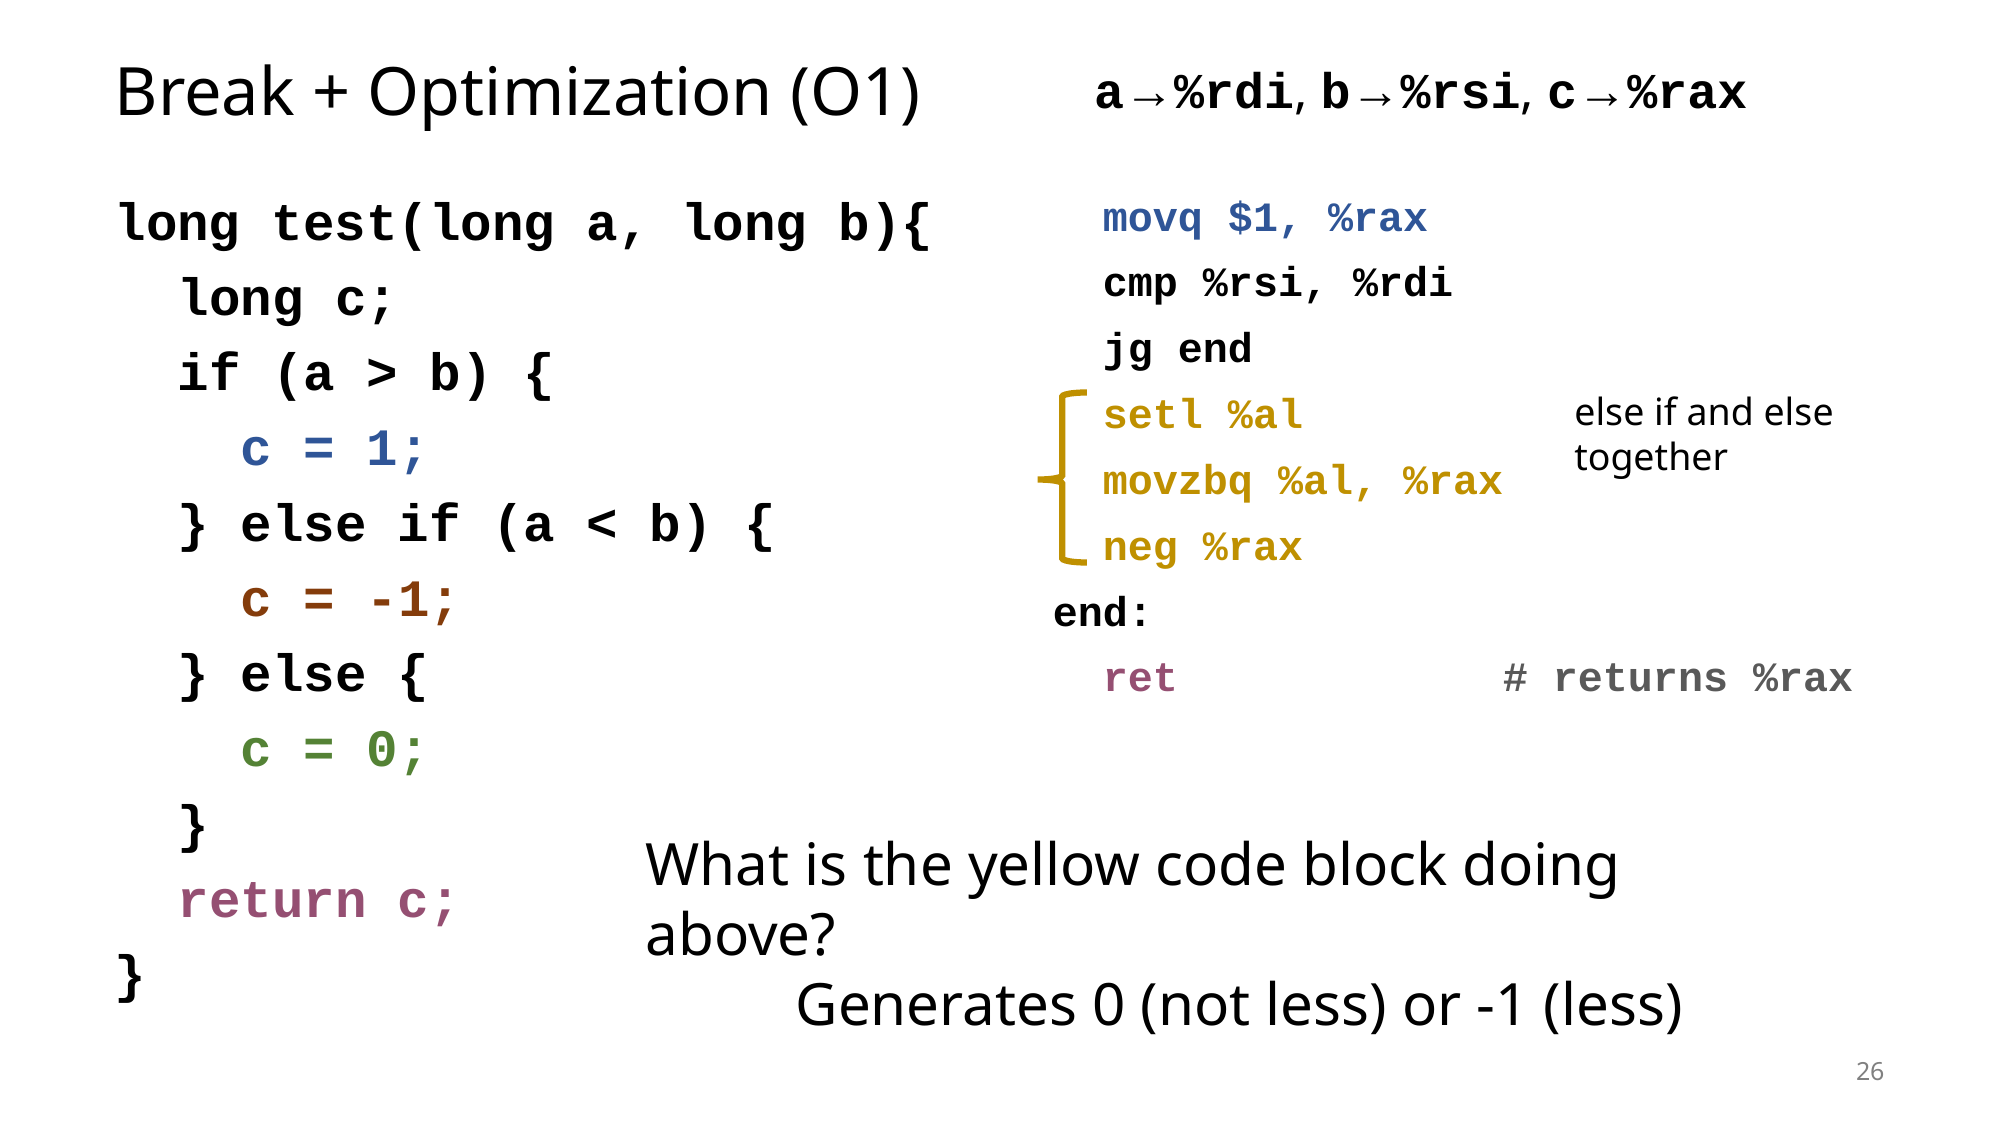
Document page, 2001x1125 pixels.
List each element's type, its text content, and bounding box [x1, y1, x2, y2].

title Break + Optimization (O1) [99, 37, 1900, 150]
text_box What is the yellow code block doing above? Generates 0 (not less) or -1 (less) [630, 819, 1788, 1045]
text_box a→%rdi, b→%rsi, c→%rax [1079, 51, 1859, 127]
list movq $1, %rax cmp %rsi, %rdi jg end setl %al movzbq %al, %rax neg %rax end: ret # returns %rax [1037, 187, 1901, 1074]
text_box [1037, 391, 1087, 564]
text_box else if and else together [1559, 380, 1859, 485]
list long test(long a, long b){ long c; if (a > b) { c = 1; } else if (a < b) { c = -1; } else { c = 0; } return c; } [99, 187, 979, 1013]
slide_number 26 [1749, 1074, 1900, 1103]
